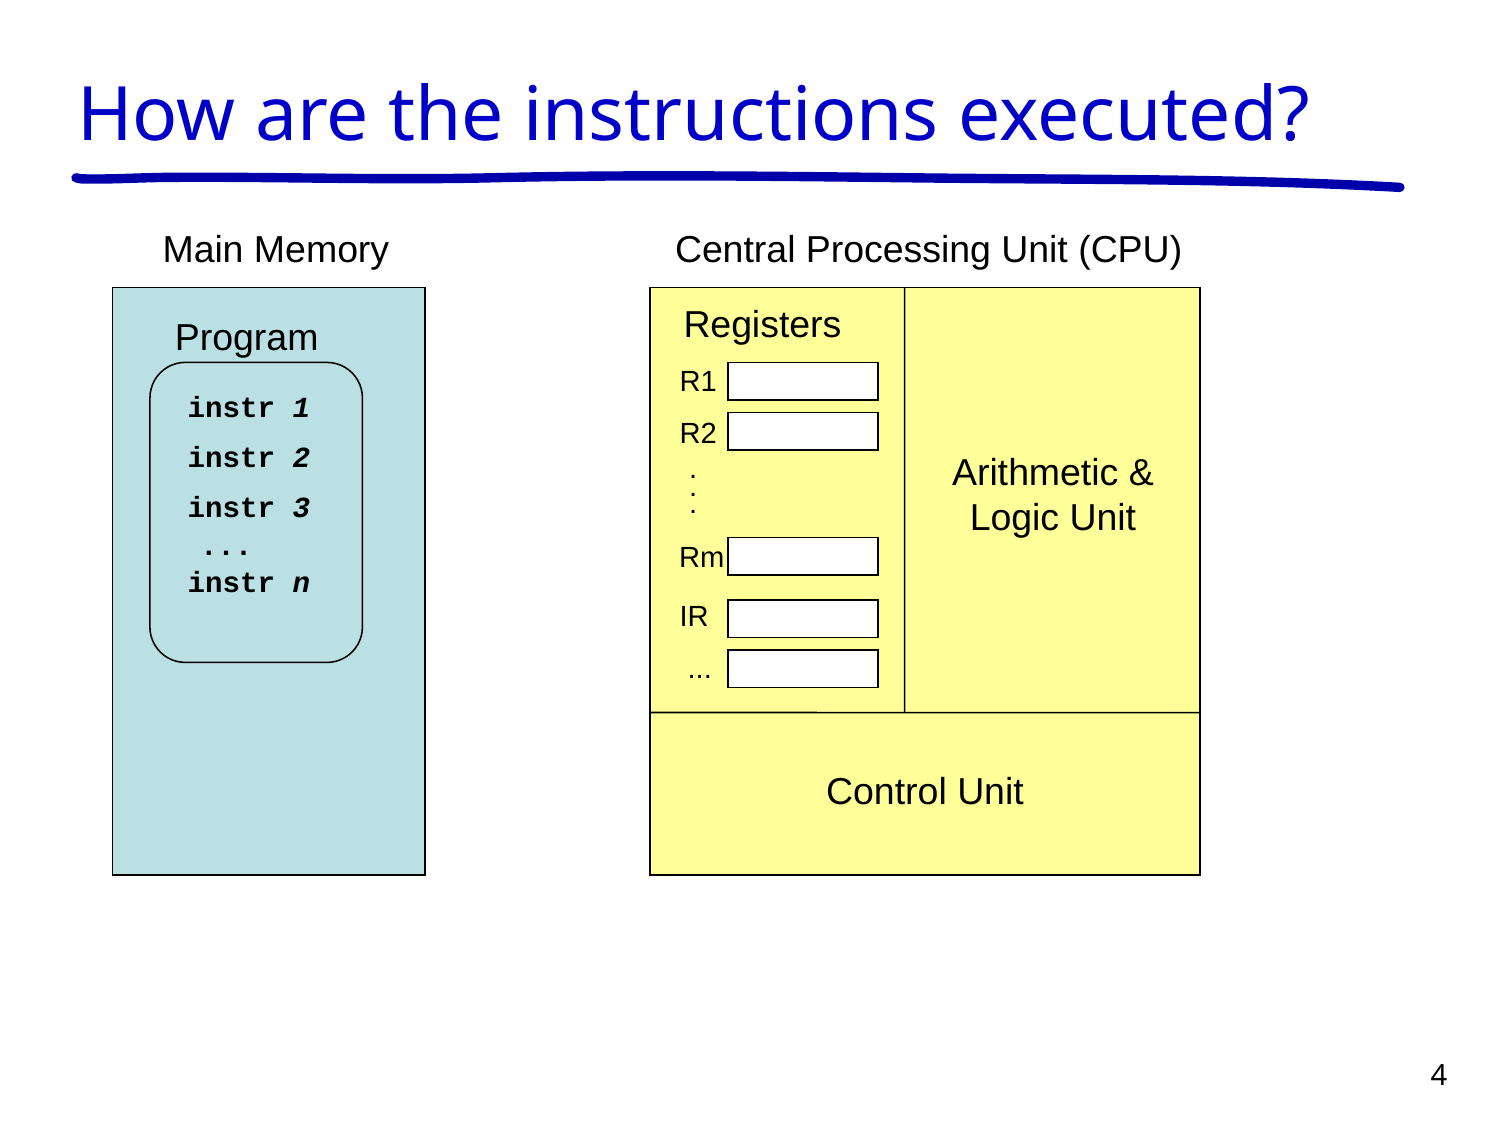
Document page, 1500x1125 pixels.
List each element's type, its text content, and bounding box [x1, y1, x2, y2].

text_box . . . [668, 466, 719, 517]
text_box [728, 537, 879, 575]
text_box Main Memory [162, 224, 413, 271]
text_box Rm [679, 542, 730, 568]
text_box [112, 287, 425, 875]
text_box Control Unit [662, 767, 1188, 813]
text_box R2 [679, 419, 730, 445]
text_box Registers [662, 299, 863, 346]
text_box IR [679, 601, 730, 627]
text_box [650, 287, 904, 712]
text_box [728, 650, 879, 688]
slide_number 4 [1374, 1049, 1463, 1103]
text_box R1 [679, 367, 730, 393]
text_box ... [674, 654, 725, 680]
text_box Program [174, 312, 350, 358]
text_box [728, 412, 879, 450]
text_box [728, 600, 879, 638]
text_box [728, 362, 879, 400]
text_box [650, 713, 1200, 875]
text_box Central Processing Unit (CPU) [674, 225, 1200, 271]
text_box [149, 362, 363, 663]
text_box Arithmetic & Logic Unit [934, 447, 1172, 538]
text_box [905, 287, 1200, 712]
title How are the instructions executed? [62, 45, 1463, 175]
